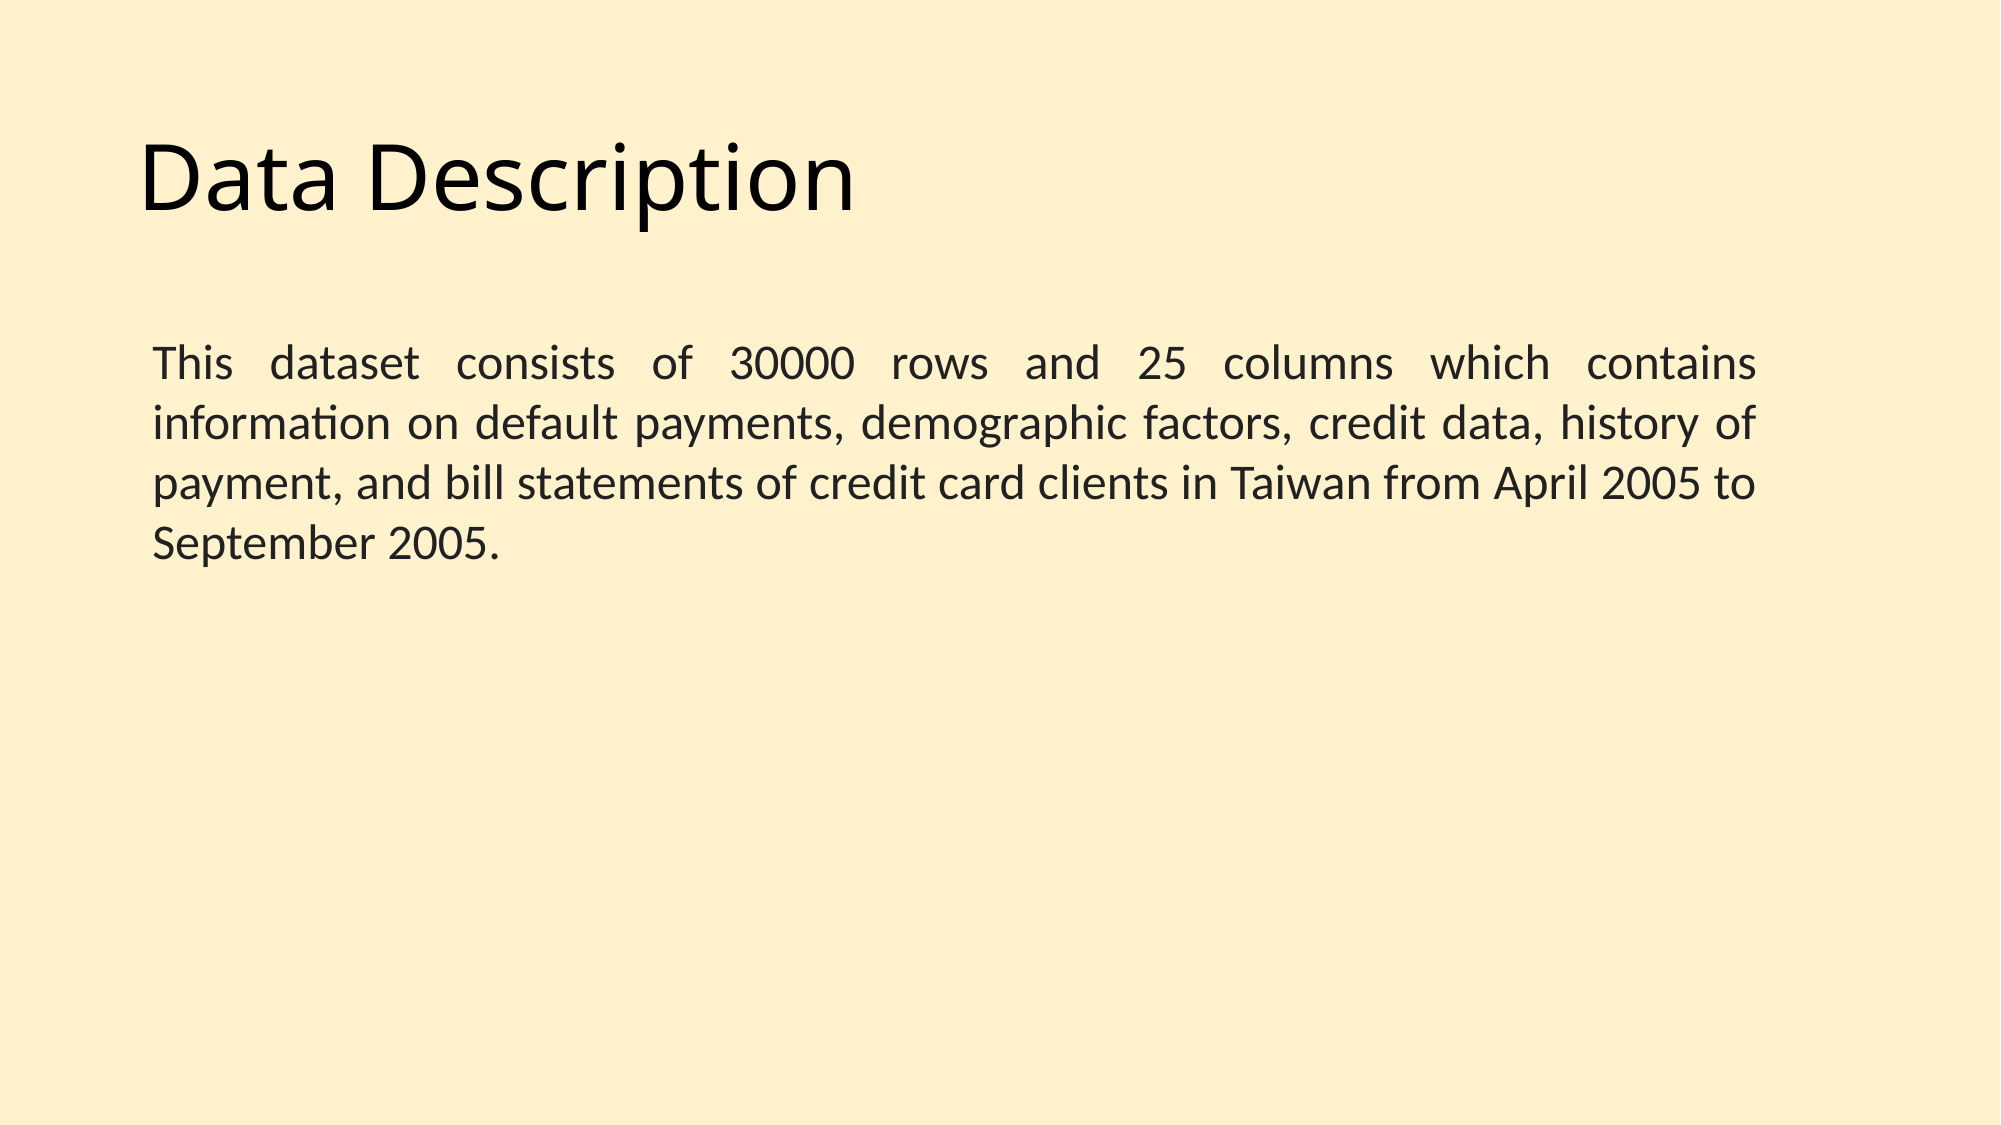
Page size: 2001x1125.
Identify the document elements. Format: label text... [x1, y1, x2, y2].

title Data Description [122, 71, 1848, 290]
text_box This dataset consists of 30000 rows and 25 columns which contains information on default payments, demographic factors, credit data, history of payment, and bill statements of credit card clients in Taiwan from April 2005 to September 2005. [137, 322, 1773, 577]
